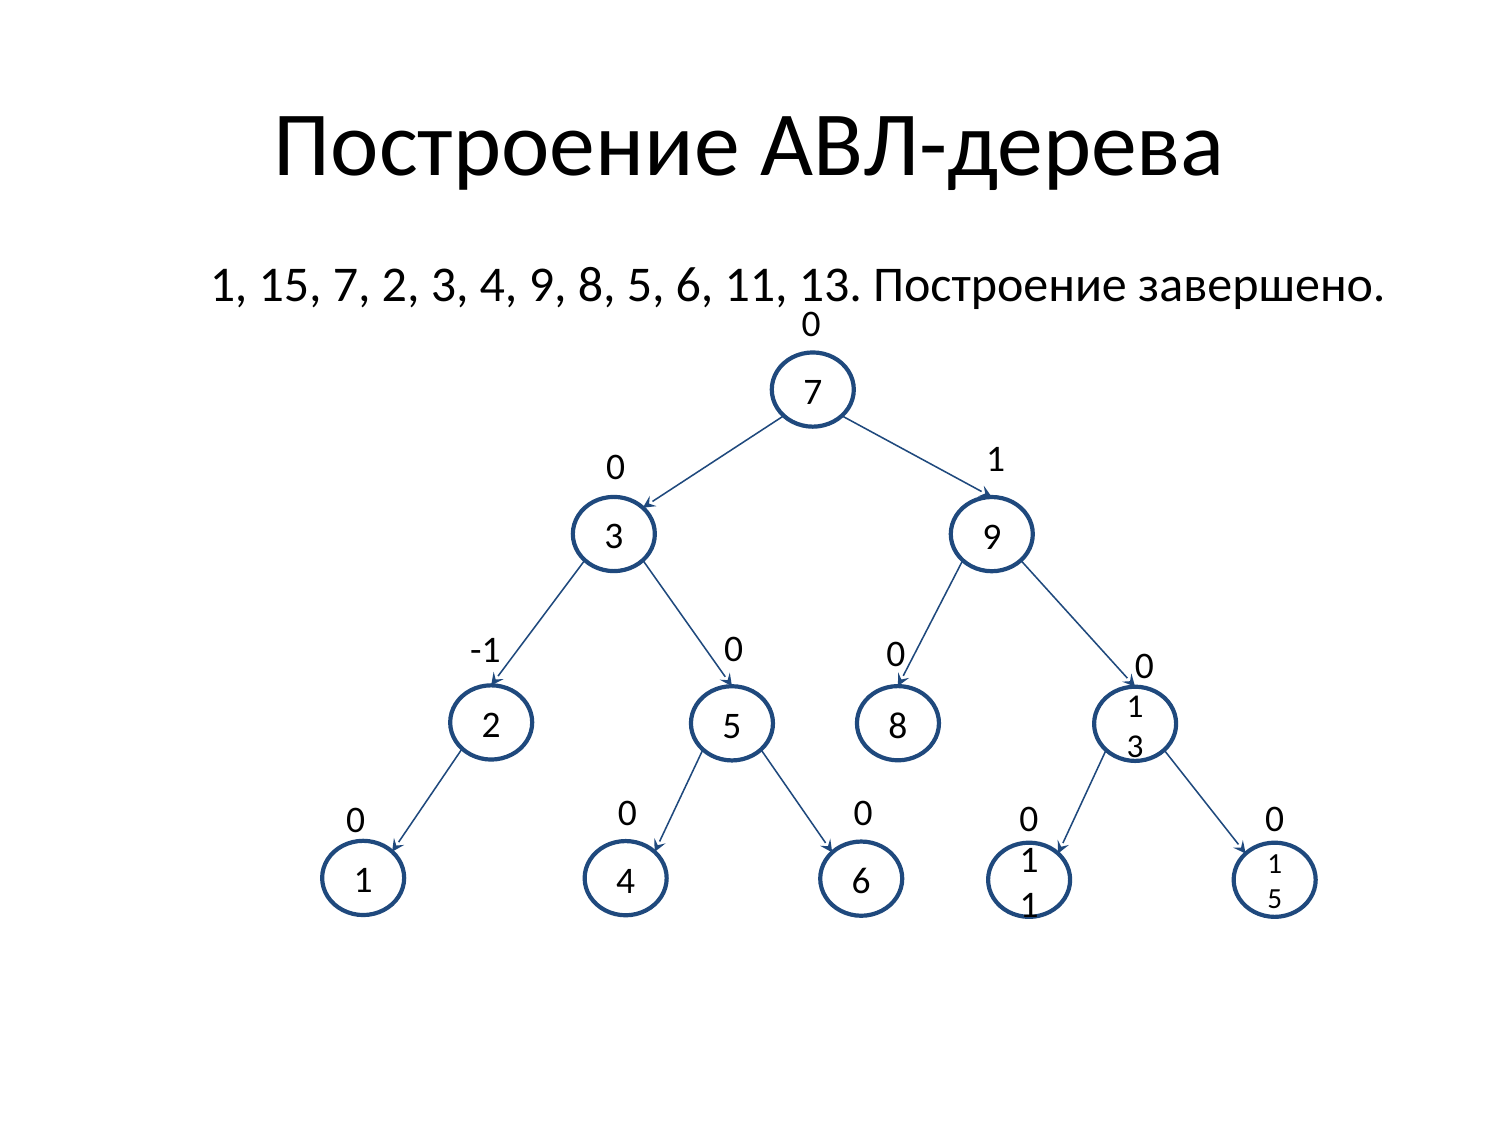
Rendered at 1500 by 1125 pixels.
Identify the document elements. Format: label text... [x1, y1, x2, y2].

text_box 1, 15, 7, 2, 3, 4, 9, 8, 5, 6, 11, 13. Построение завершено. [194, 243, 1424, 376]
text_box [312, 291, 1318, 918]
title Построение АВЛ-дерева [75, 45, 1425, 233]
